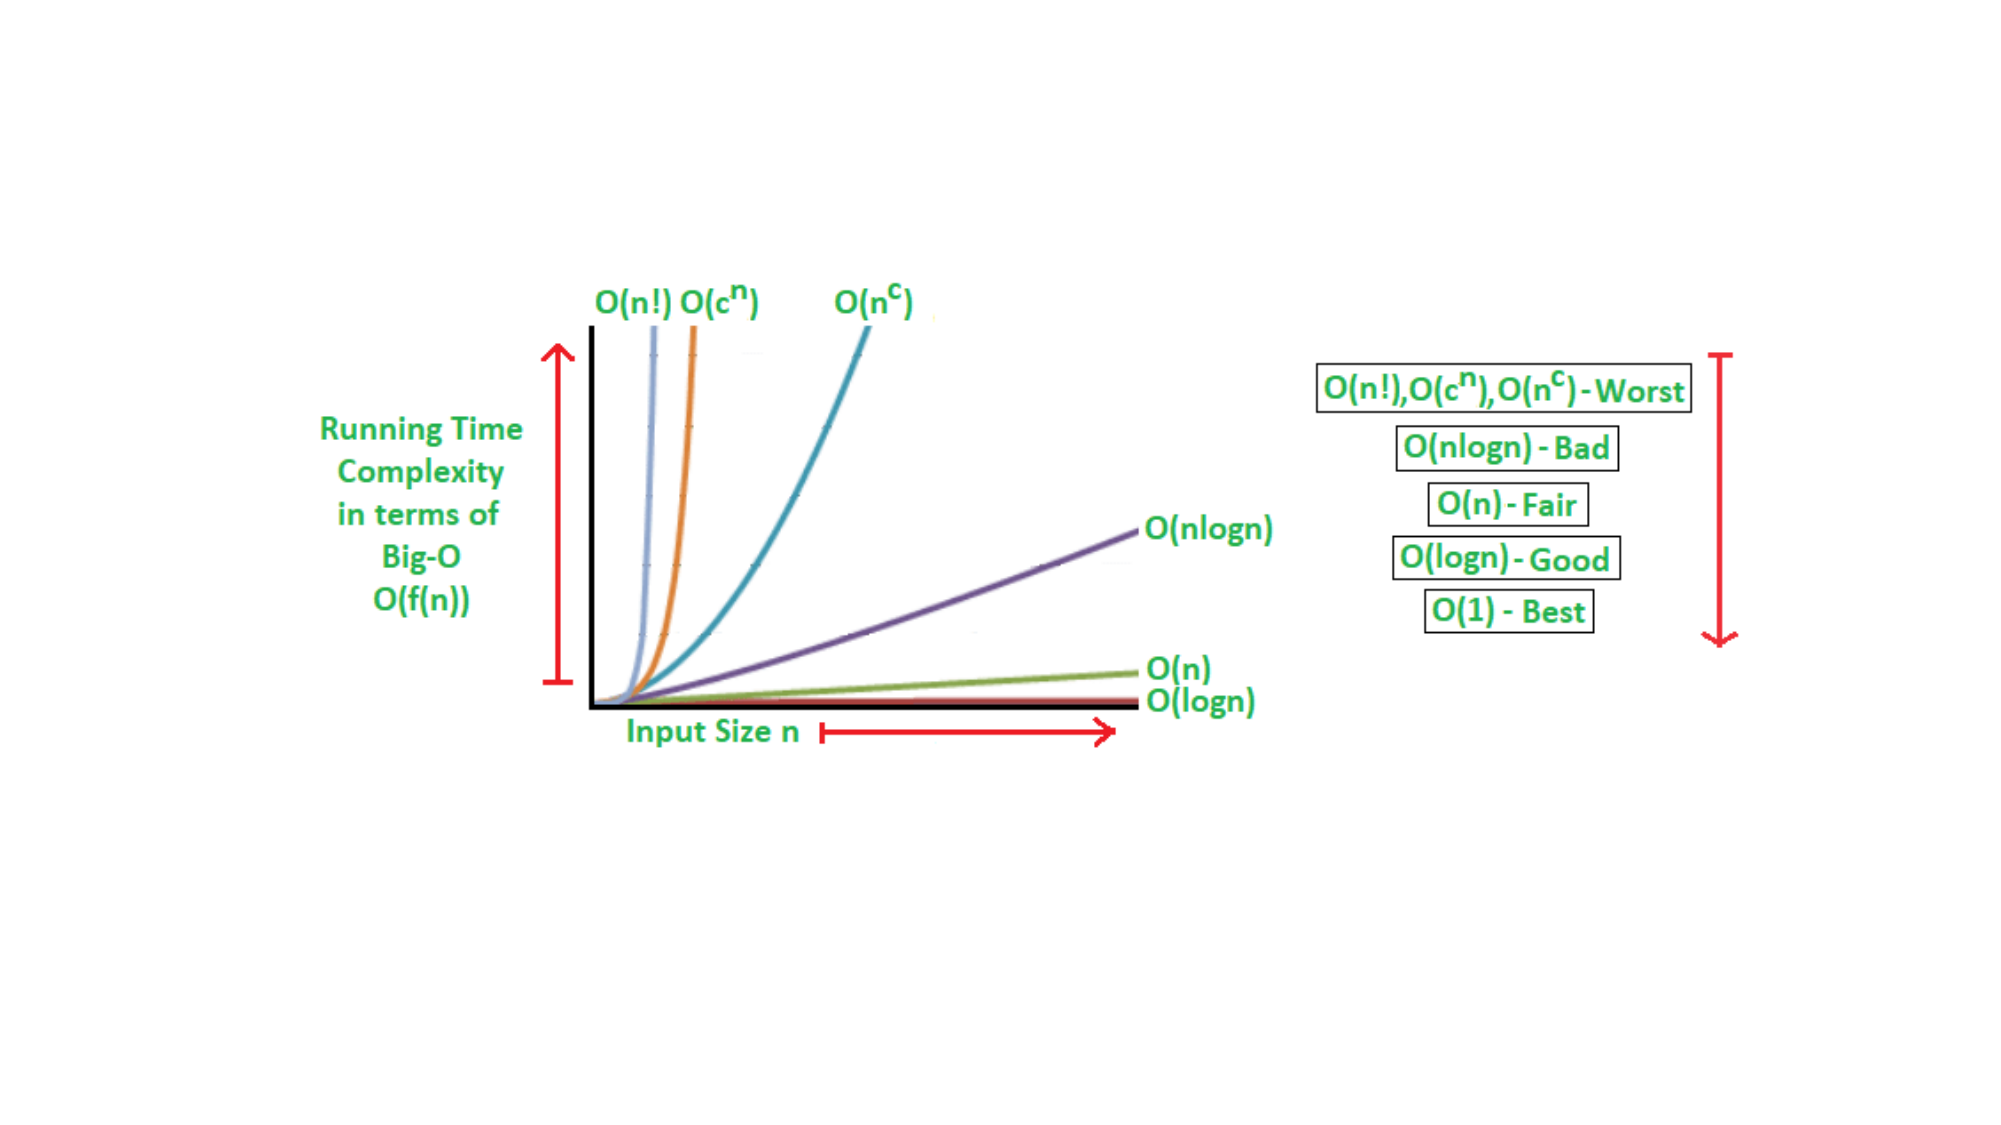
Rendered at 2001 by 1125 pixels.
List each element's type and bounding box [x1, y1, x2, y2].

picture [279, 271, 1774, 753]
